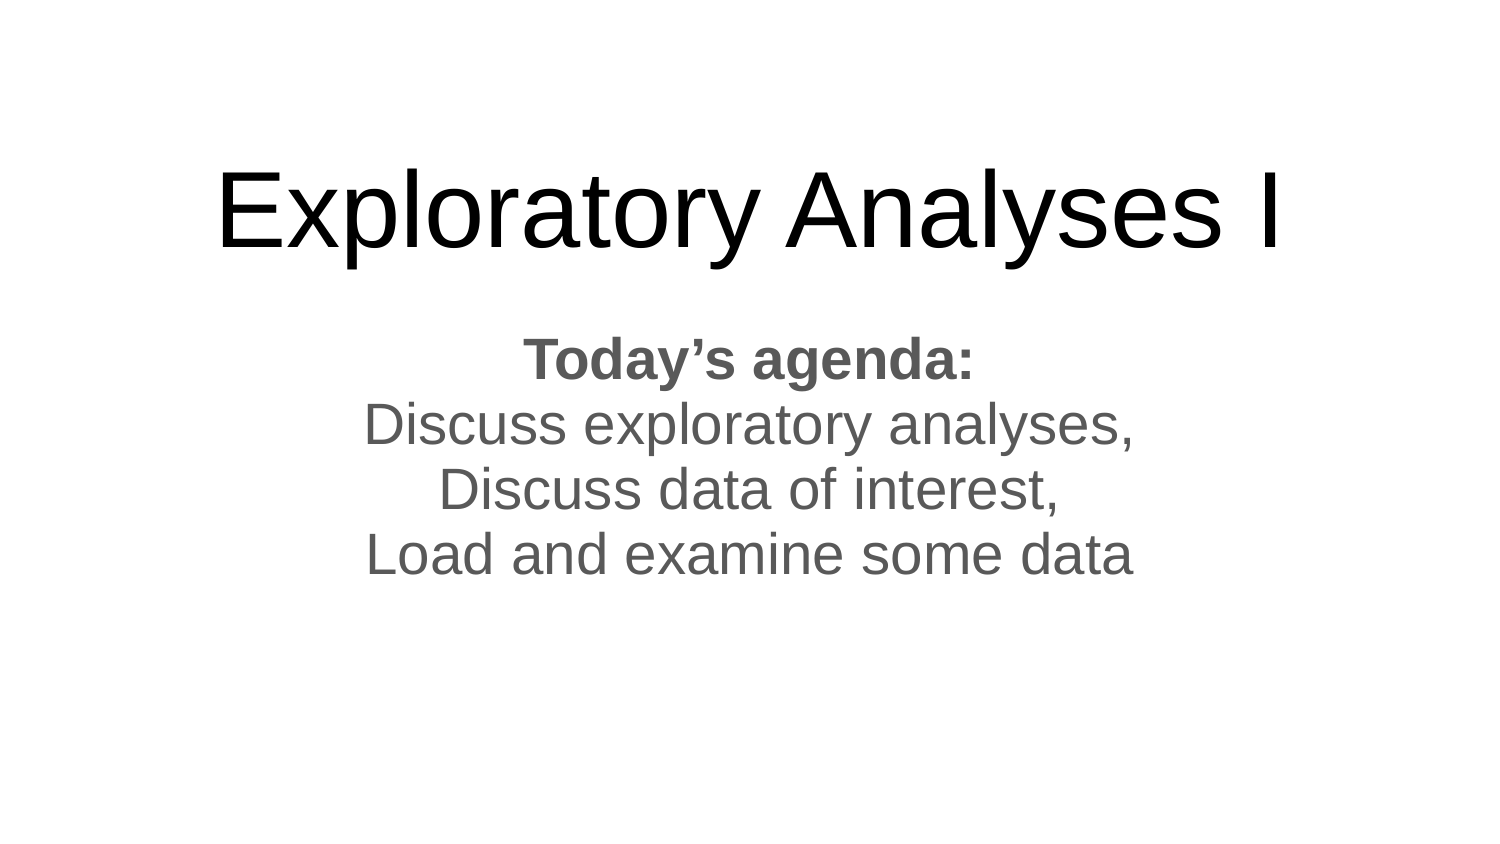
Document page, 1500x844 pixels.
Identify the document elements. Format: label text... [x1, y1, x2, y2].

subtitle Today’s agenda: Discuss exploratory analyses, Discuss data of interest, Load and examine some data [51, 311, 1449, 731]
title Exploratory Analyses I [51, 122, 1449, 286]
